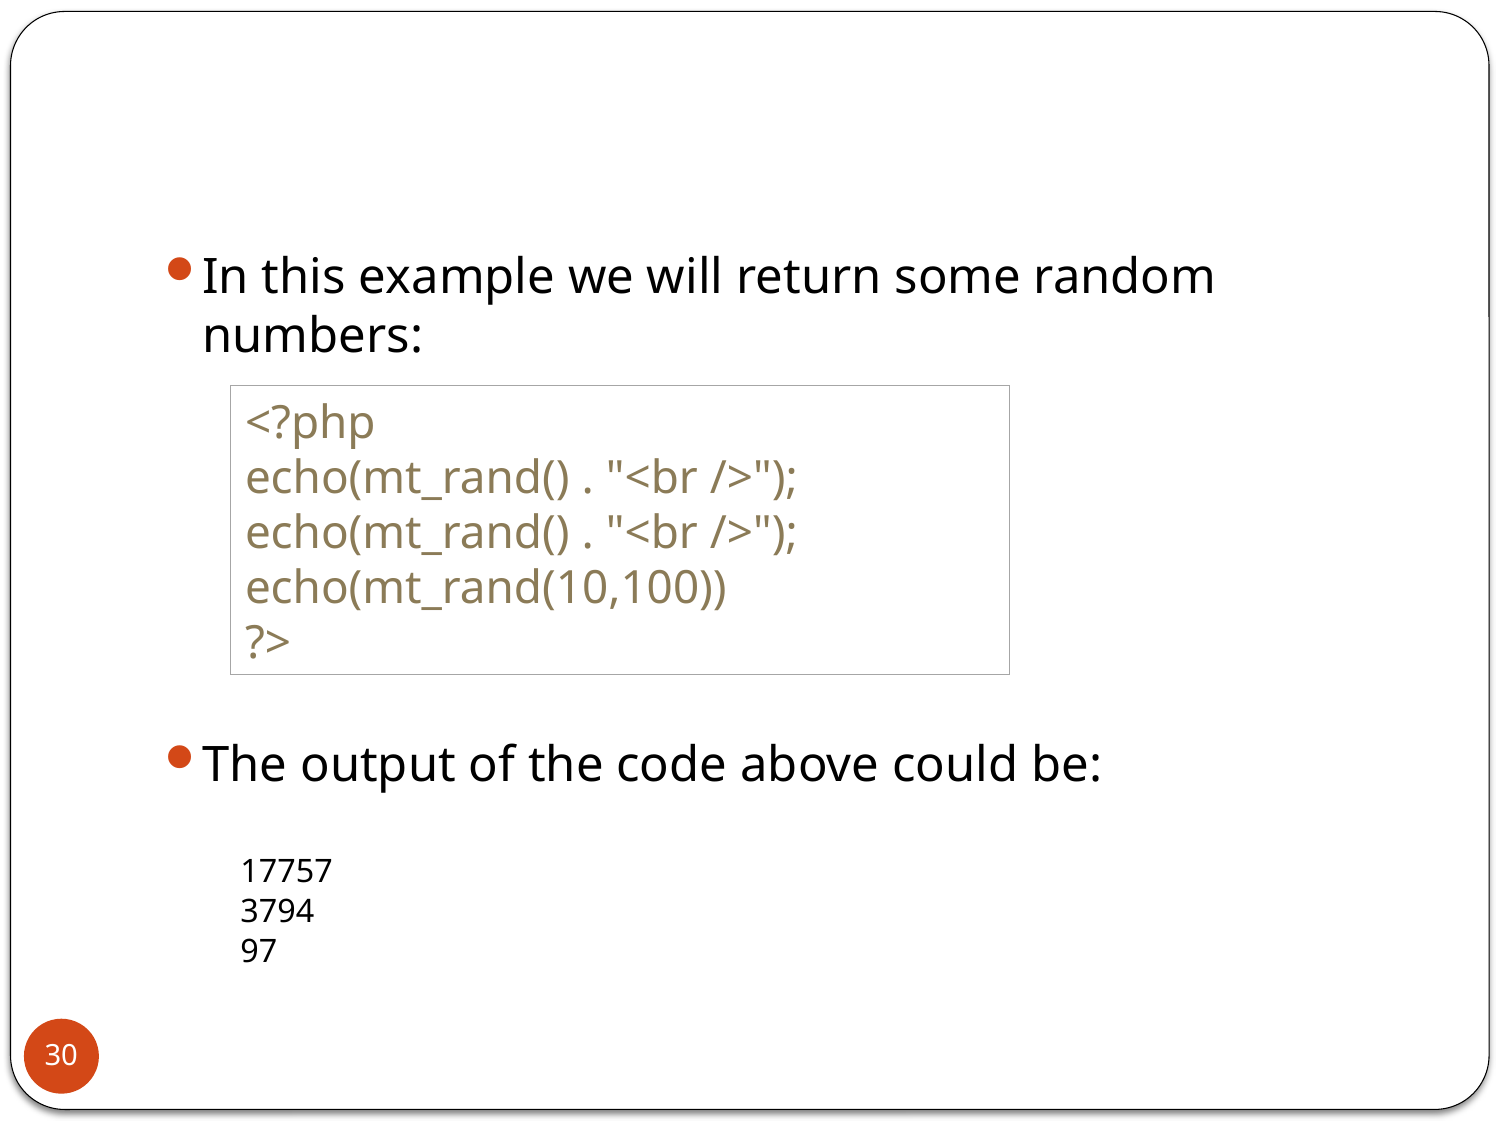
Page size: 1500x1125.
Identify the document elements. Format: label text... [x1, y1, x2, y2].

slide_number 30 [23, 1018, 99, 1094]
text_box <?php echo(mt_rand() . "<br />"); echo(mt_rand() . "<br />"); echo(mt_rand(10,100)) ?> [230, 385, 1010, 675]
list In this example we will return some random numbers: The output of the code above could be: 17757 3794 97 [150, 237, 1425, 988]
